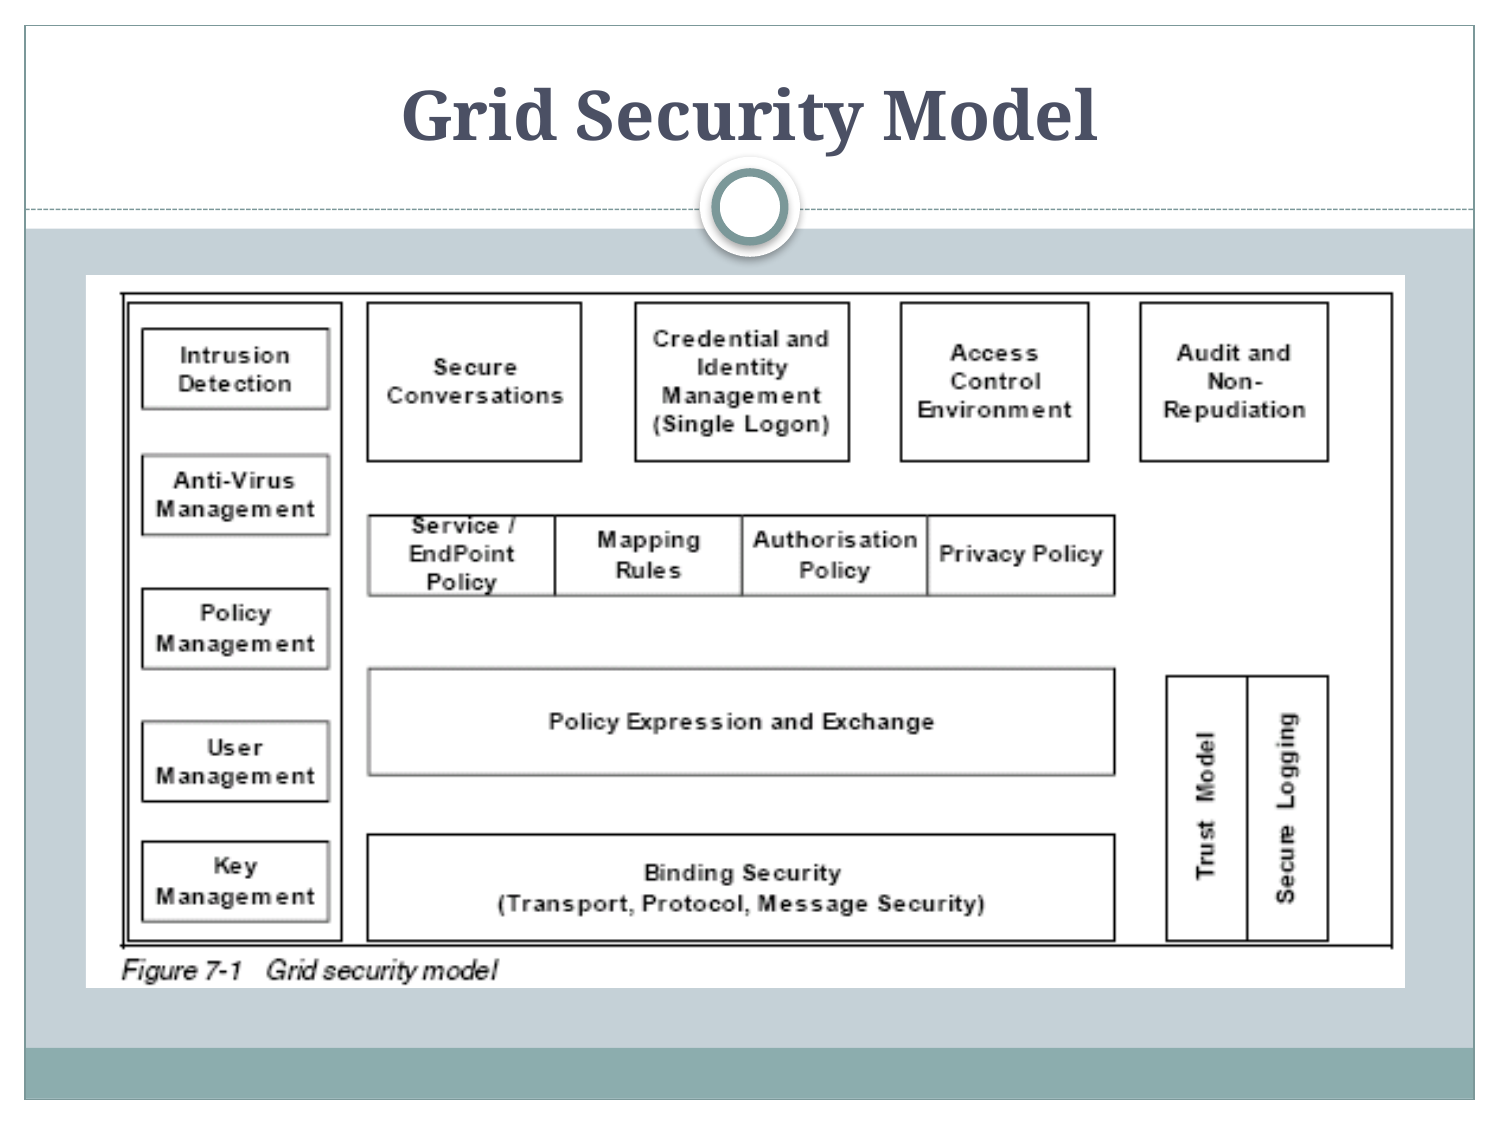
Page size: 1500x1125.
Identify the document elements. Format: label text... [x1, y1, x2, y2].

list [85, 274, 1406, 988]
title Grid Security Model [49, 37, 1450, 163]
